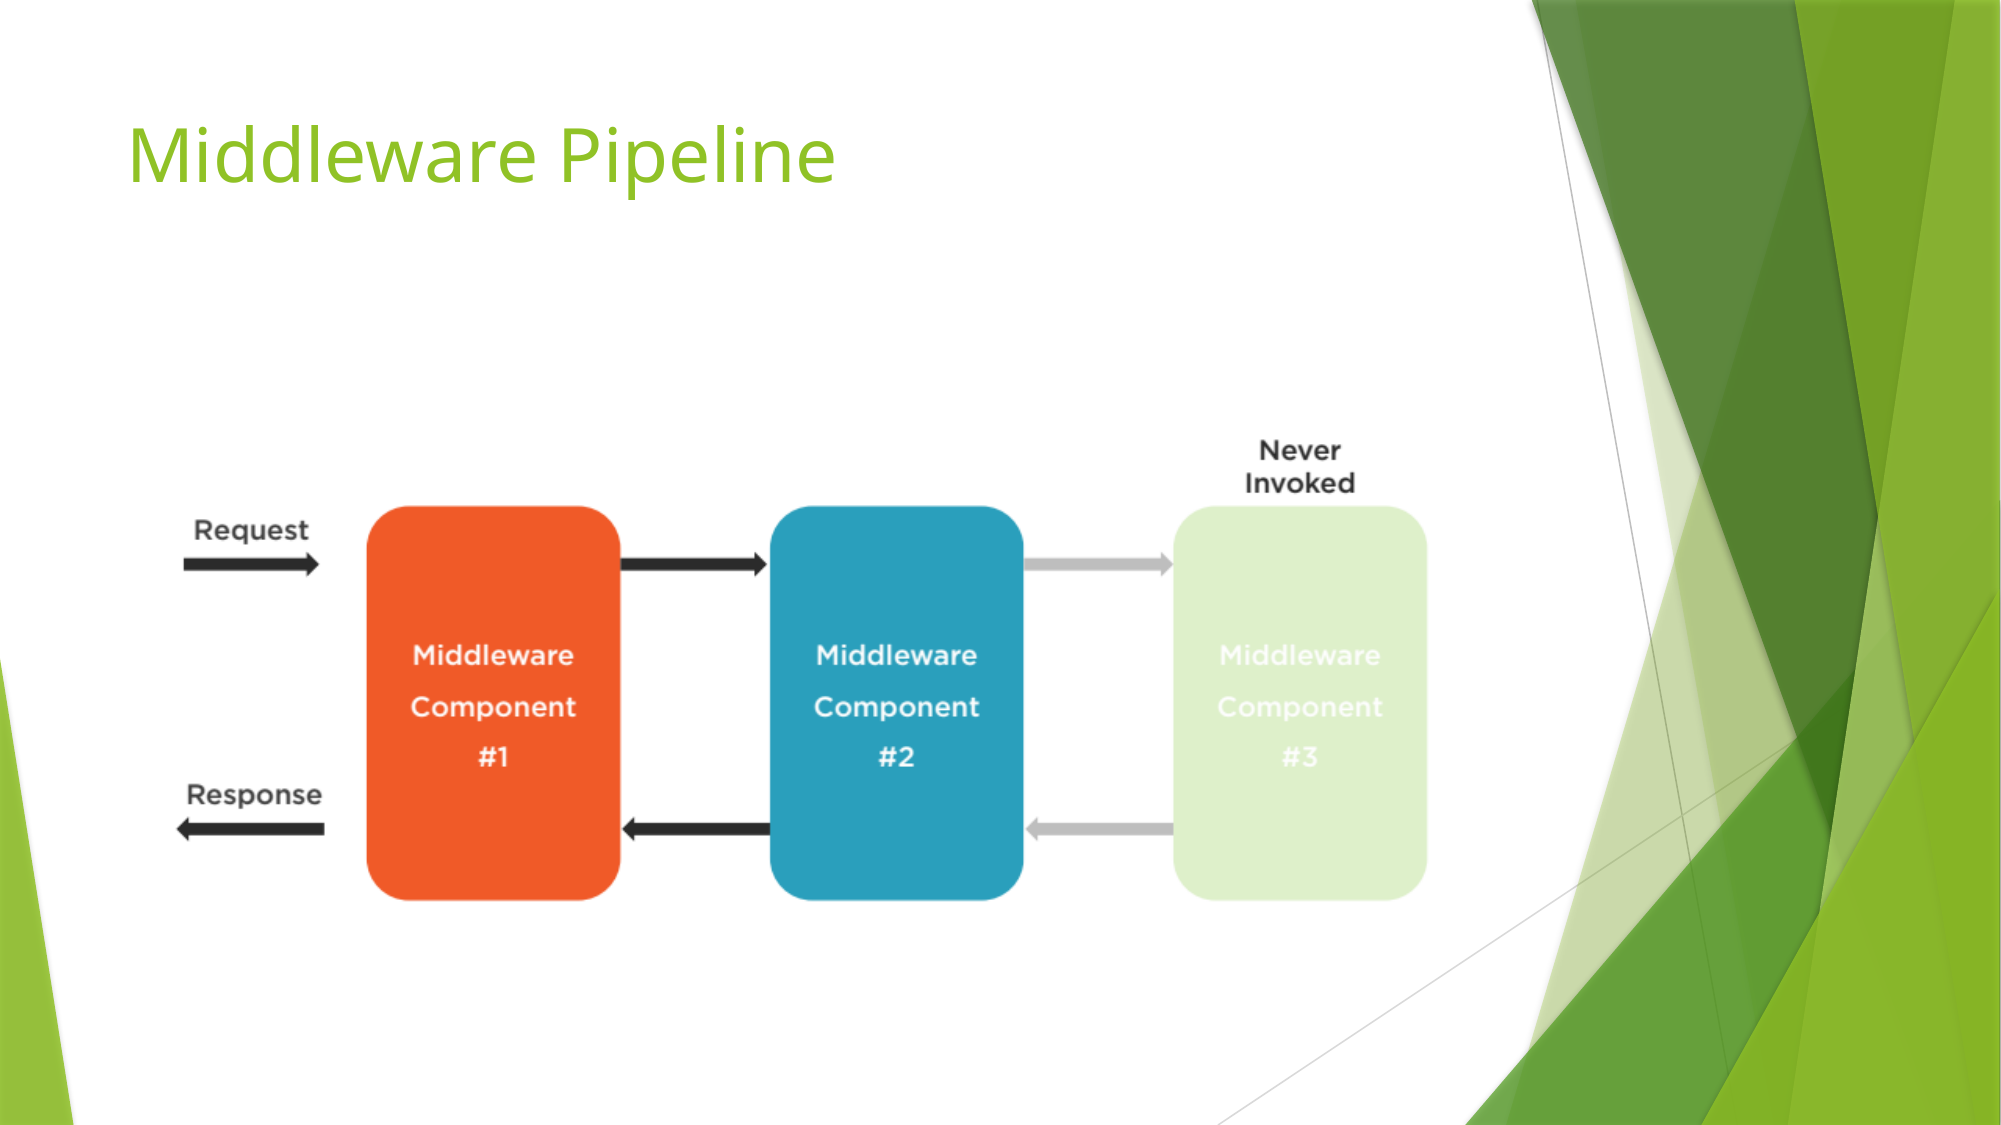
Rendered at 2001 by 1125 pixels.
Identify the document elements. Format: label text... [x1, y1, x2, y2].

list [169, 406, 1463, 939]
title Middleware Pipeline [111, 99, 1522, 317]
